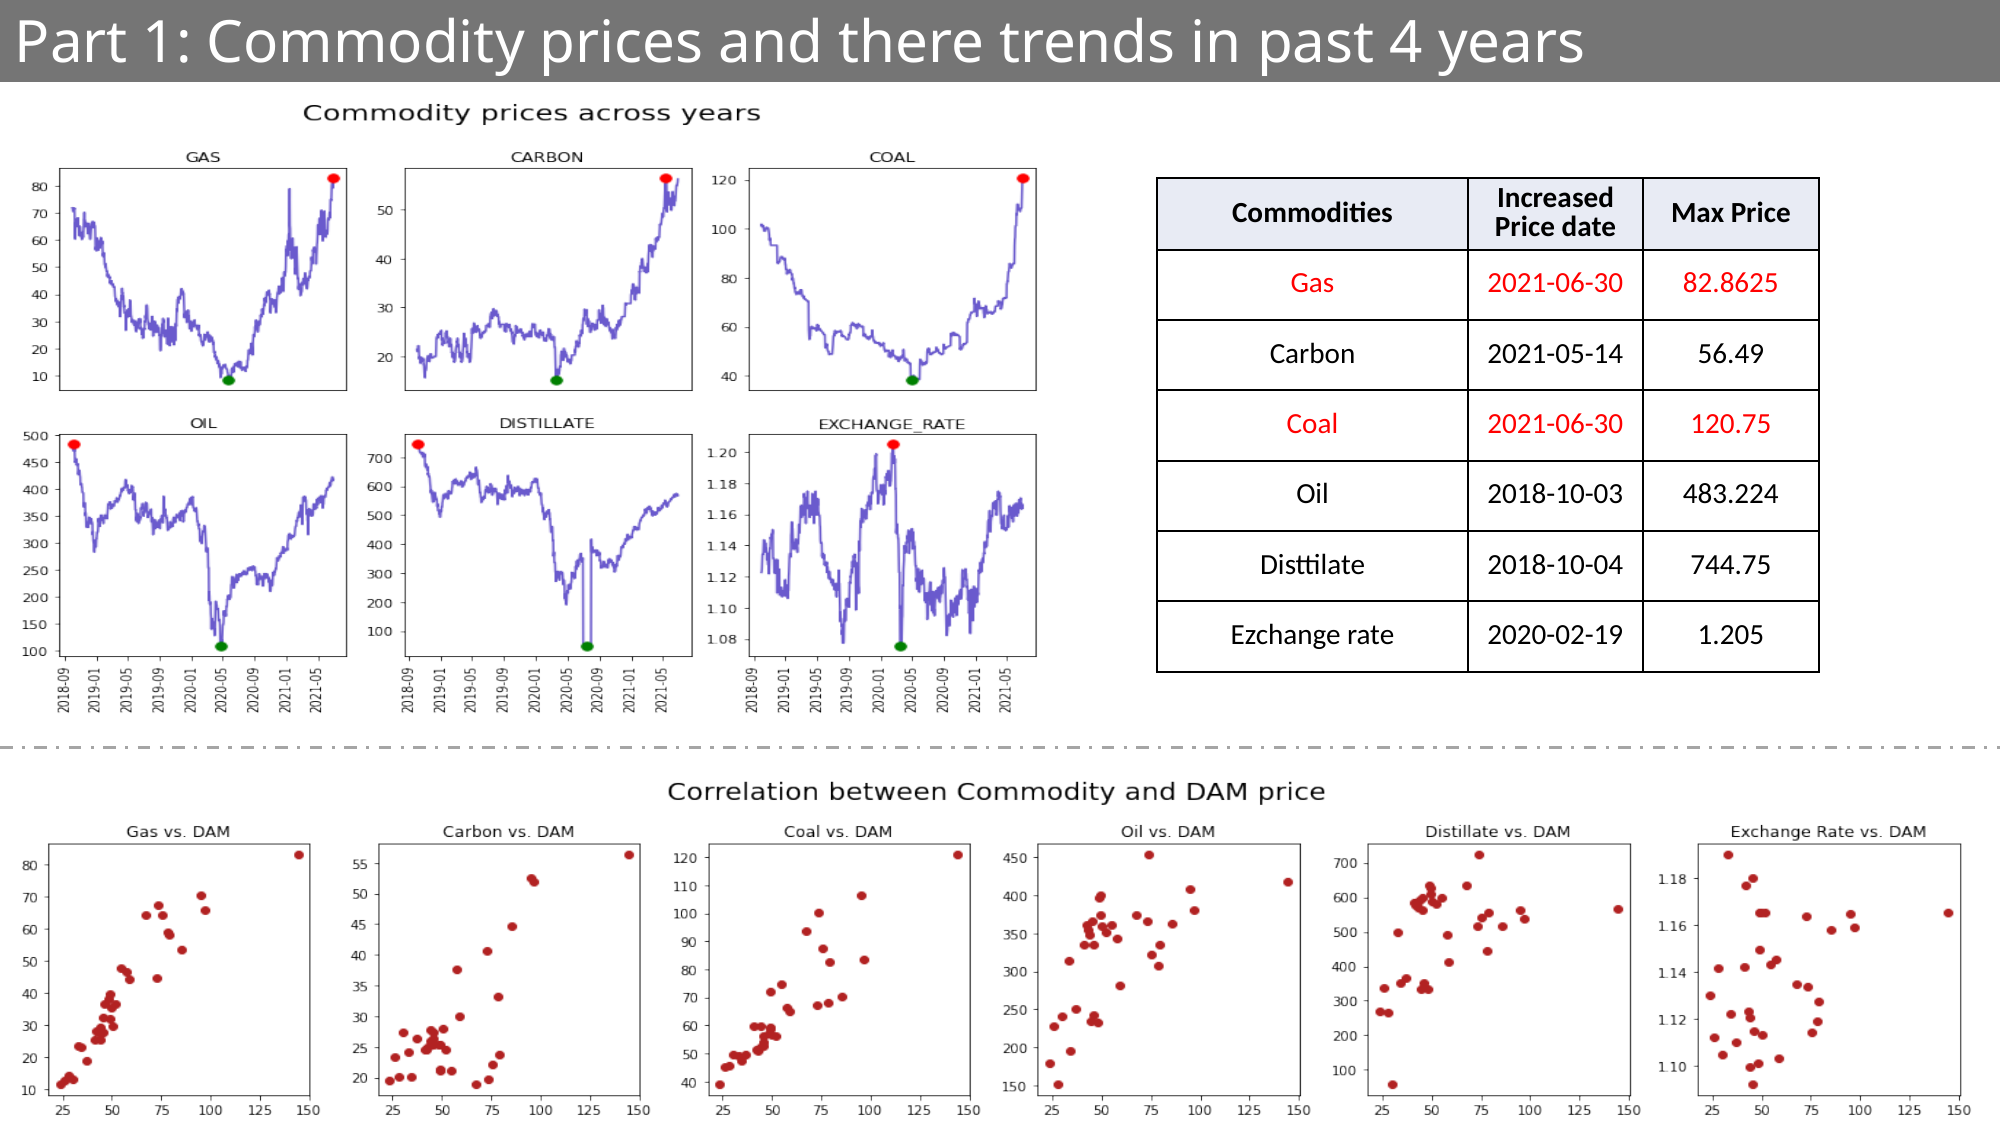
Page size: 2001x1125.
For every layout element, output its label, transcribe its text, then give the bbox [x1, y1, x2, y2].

table_header Increased Price date [1469, 179, 1642, 249]
picture [11, 773, 1981, 1125]
picture [11, 96, 1046, 719]
table_cell Oil [1158, 462, 1467, 530]
table_cell Coal [1158, 391, 1467, 460]
table_cell Gas [1158, 251, 1467, 319]
table_cell Carbon [1158, 321, 1467, 389]
table_cell 2021-06-30 [1469, 251, 1642, 319]
table_cell 2020-02-19 [1469, 602, 1642, 671]
table_cell Disttilate [1158, 532, 1467, 600]
table_cell 1.205 [1644, 602, 1818, 671]
table_cell Ezchange rate [1158, 602, 1467, 671]
table_cell 2018-10-04 [1469, 532, 1642, 600]
text_box Part 1: Commodity prices and there trends in past 4 years [0, 0, 2000, 82]
table_cell 56.49 [1644, 321, 1818, 389]
table_cell 120.75 [1644, 391, 1818, 460]
table_cell 2018-10-03 [1469, 462, 1642, 530]
table_cell 2021-06-30 [1469, 391, 1642, 460]
table_cell 483.224 [1644, 462, 1818, 530]
table_cell 744.75 [1644, 532, 1818, 600]
table_cell 82.8625 [1644, 251, 1818, 319]
table_header Max Price [1644, 179, 1818, 249]
table_cell 2021-05-14 [1469, 321, 1642, 389]
table_header Commodities [1158, 179, 1467, 249]
